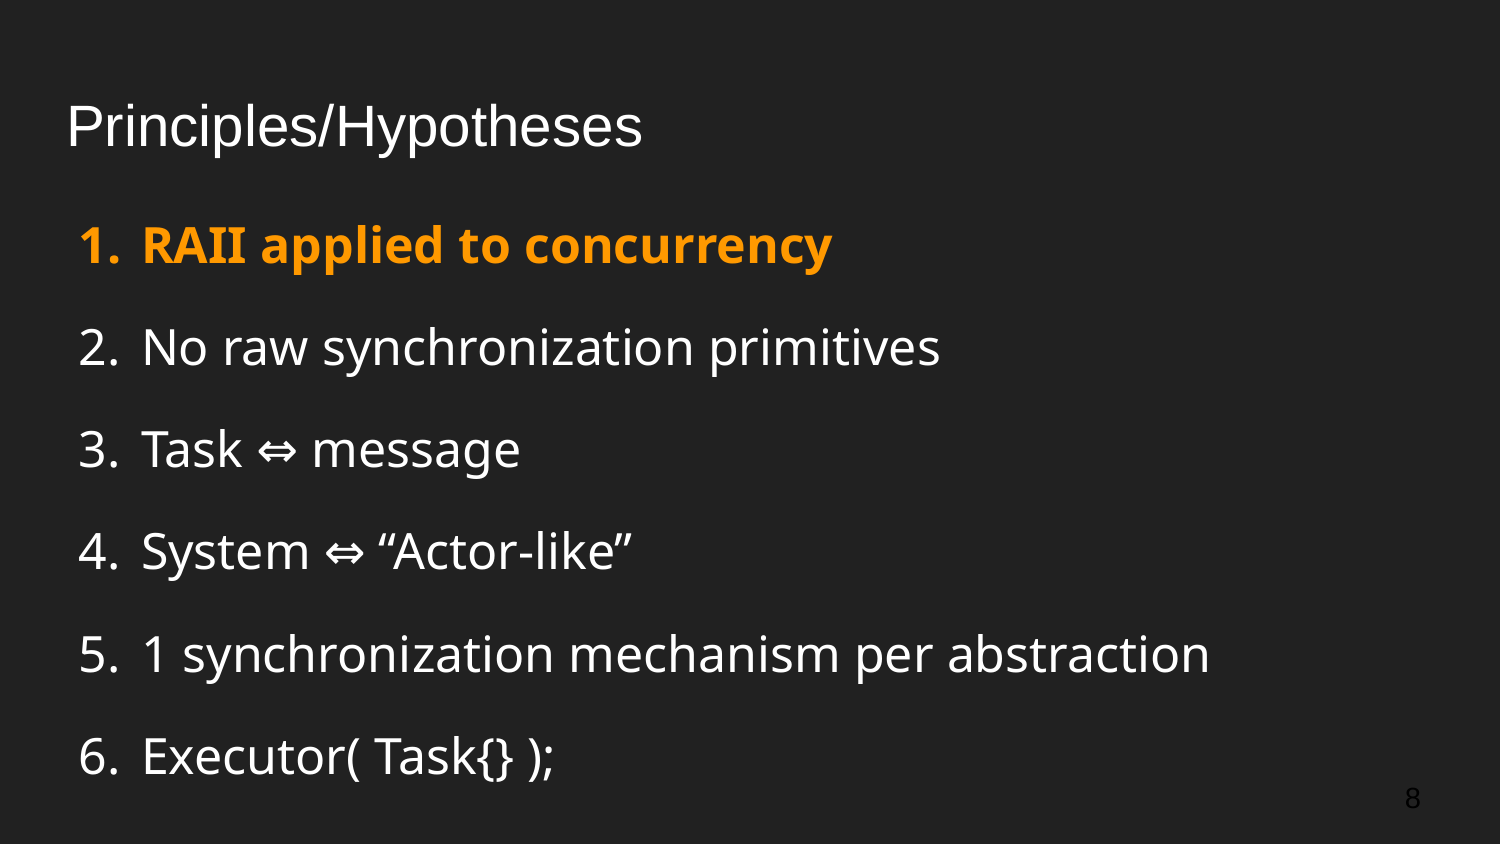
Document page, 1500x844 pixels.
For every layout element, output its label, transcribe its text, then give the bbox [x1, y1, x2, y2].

slide_number ‹#› [1389, 764, 1480, 830]
list RAII applied to concurrency No raw synchronization primitives Task ⇔ message System ⇔ “Actor-like” 1 synchronization mechanism per abstraction Executor( Task{} ); [51, 189, 1449, 750]
title Principles/Hypotheses [51, 72, 1449, 167]
